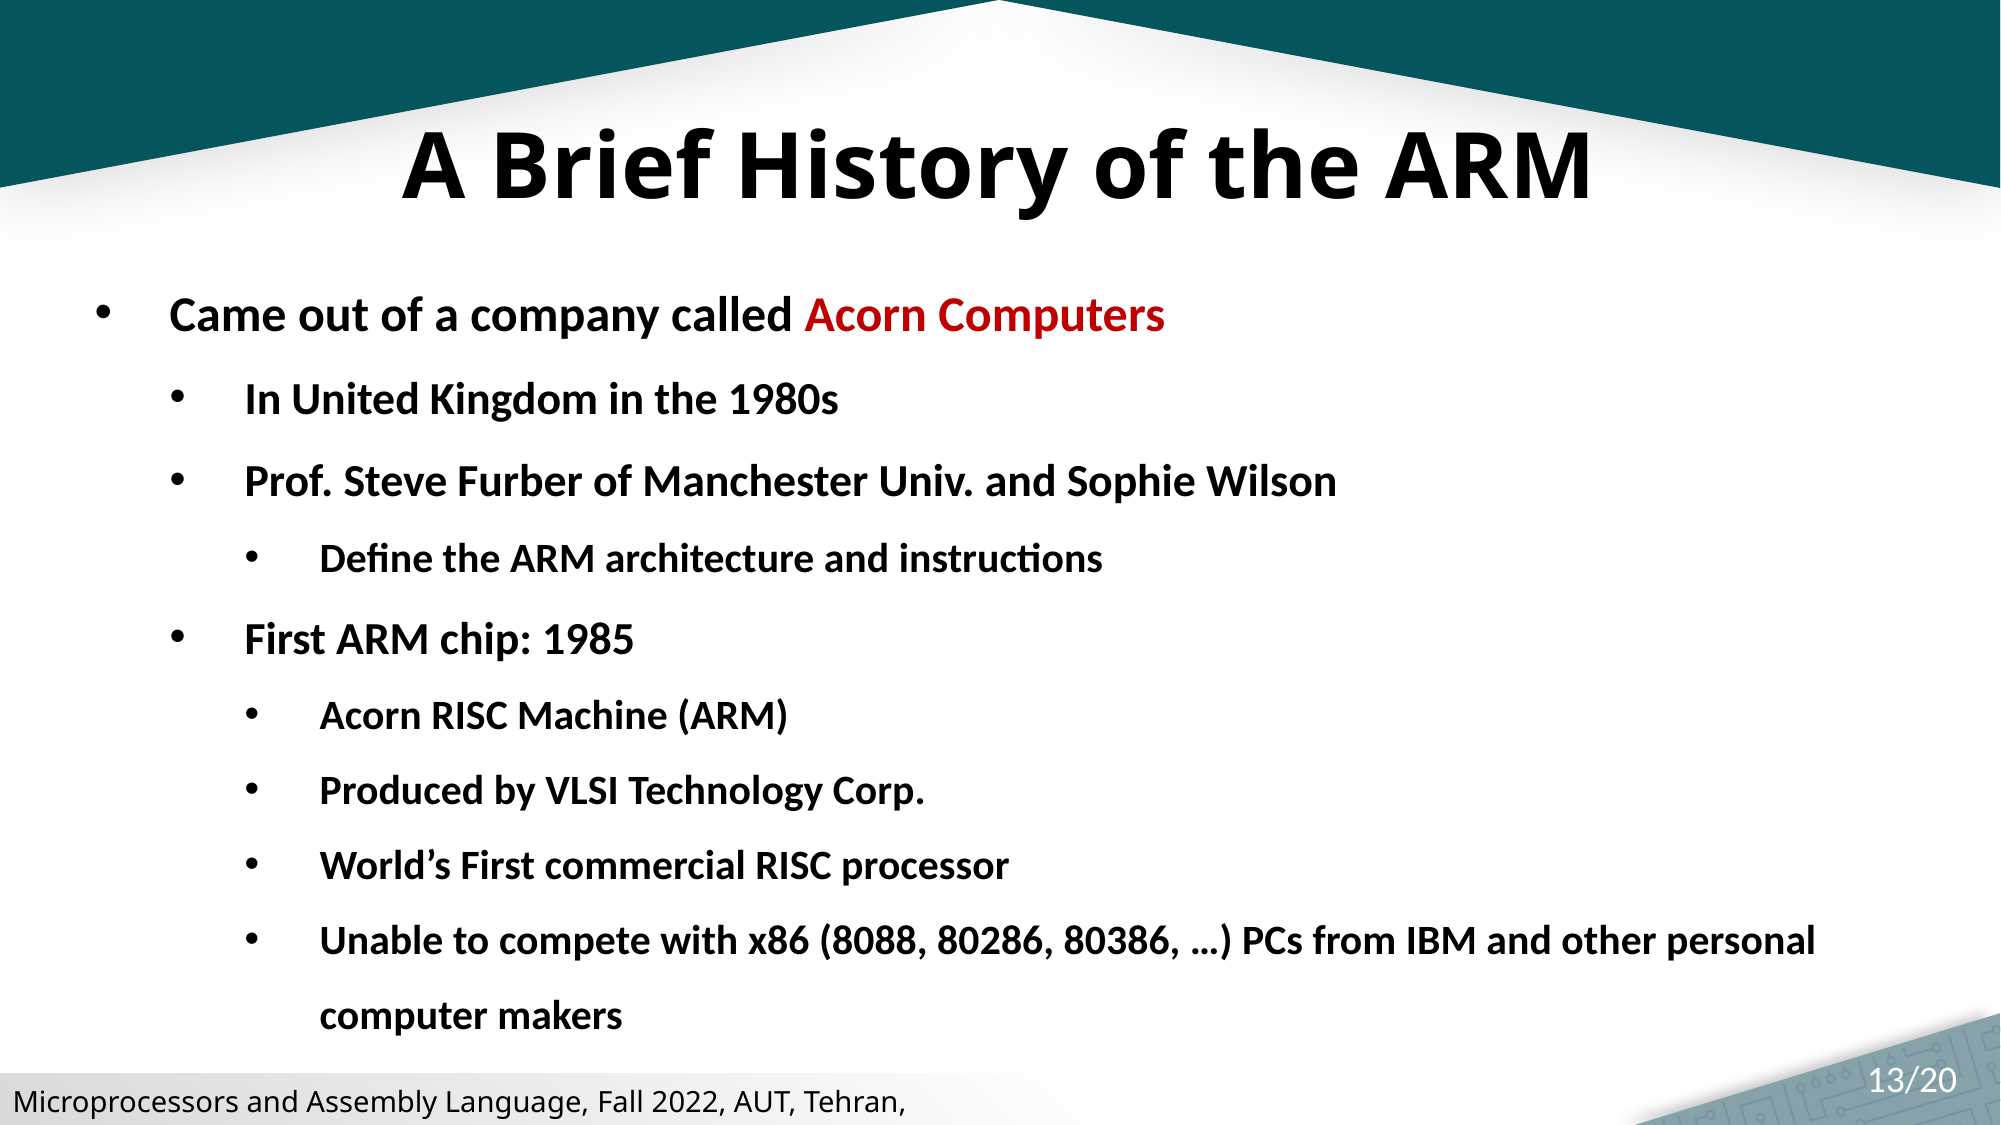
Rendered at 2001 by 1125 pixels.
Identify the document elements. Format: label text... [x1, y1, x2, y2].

text_box Came out of a company called Acorn Computers In United Kingdom in the 1980s Prof. Steve Furber of Manchester Univ. and Sophie Wilson Define the ARM architecture and instructions First ARM chip: 1985 Acorn RISC Machine (ARM) Produced by VLSI Technology Corp. World’s First commercial RISC processor Unable to compete with x86 (8088, 80286, 80386, …) PCs from IBM and other personal computer makers [79, 243, 1943, 1046]
title A Brief History of the ARM [137, 59, 1863, 243]
slide_number 13/20 [1522, 1047, 1973, 1108]
